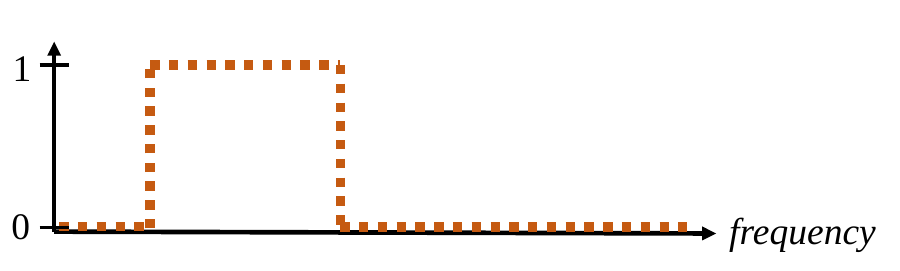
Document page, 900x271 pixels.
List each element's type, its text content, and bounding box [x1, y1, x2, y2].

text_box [59, 64, 688, 229]
text_box frequency [714, 199, 892, 260]
text_box 1 [0, 36, 47, 97]
text_box 0 [0, 194, 46, 254]
